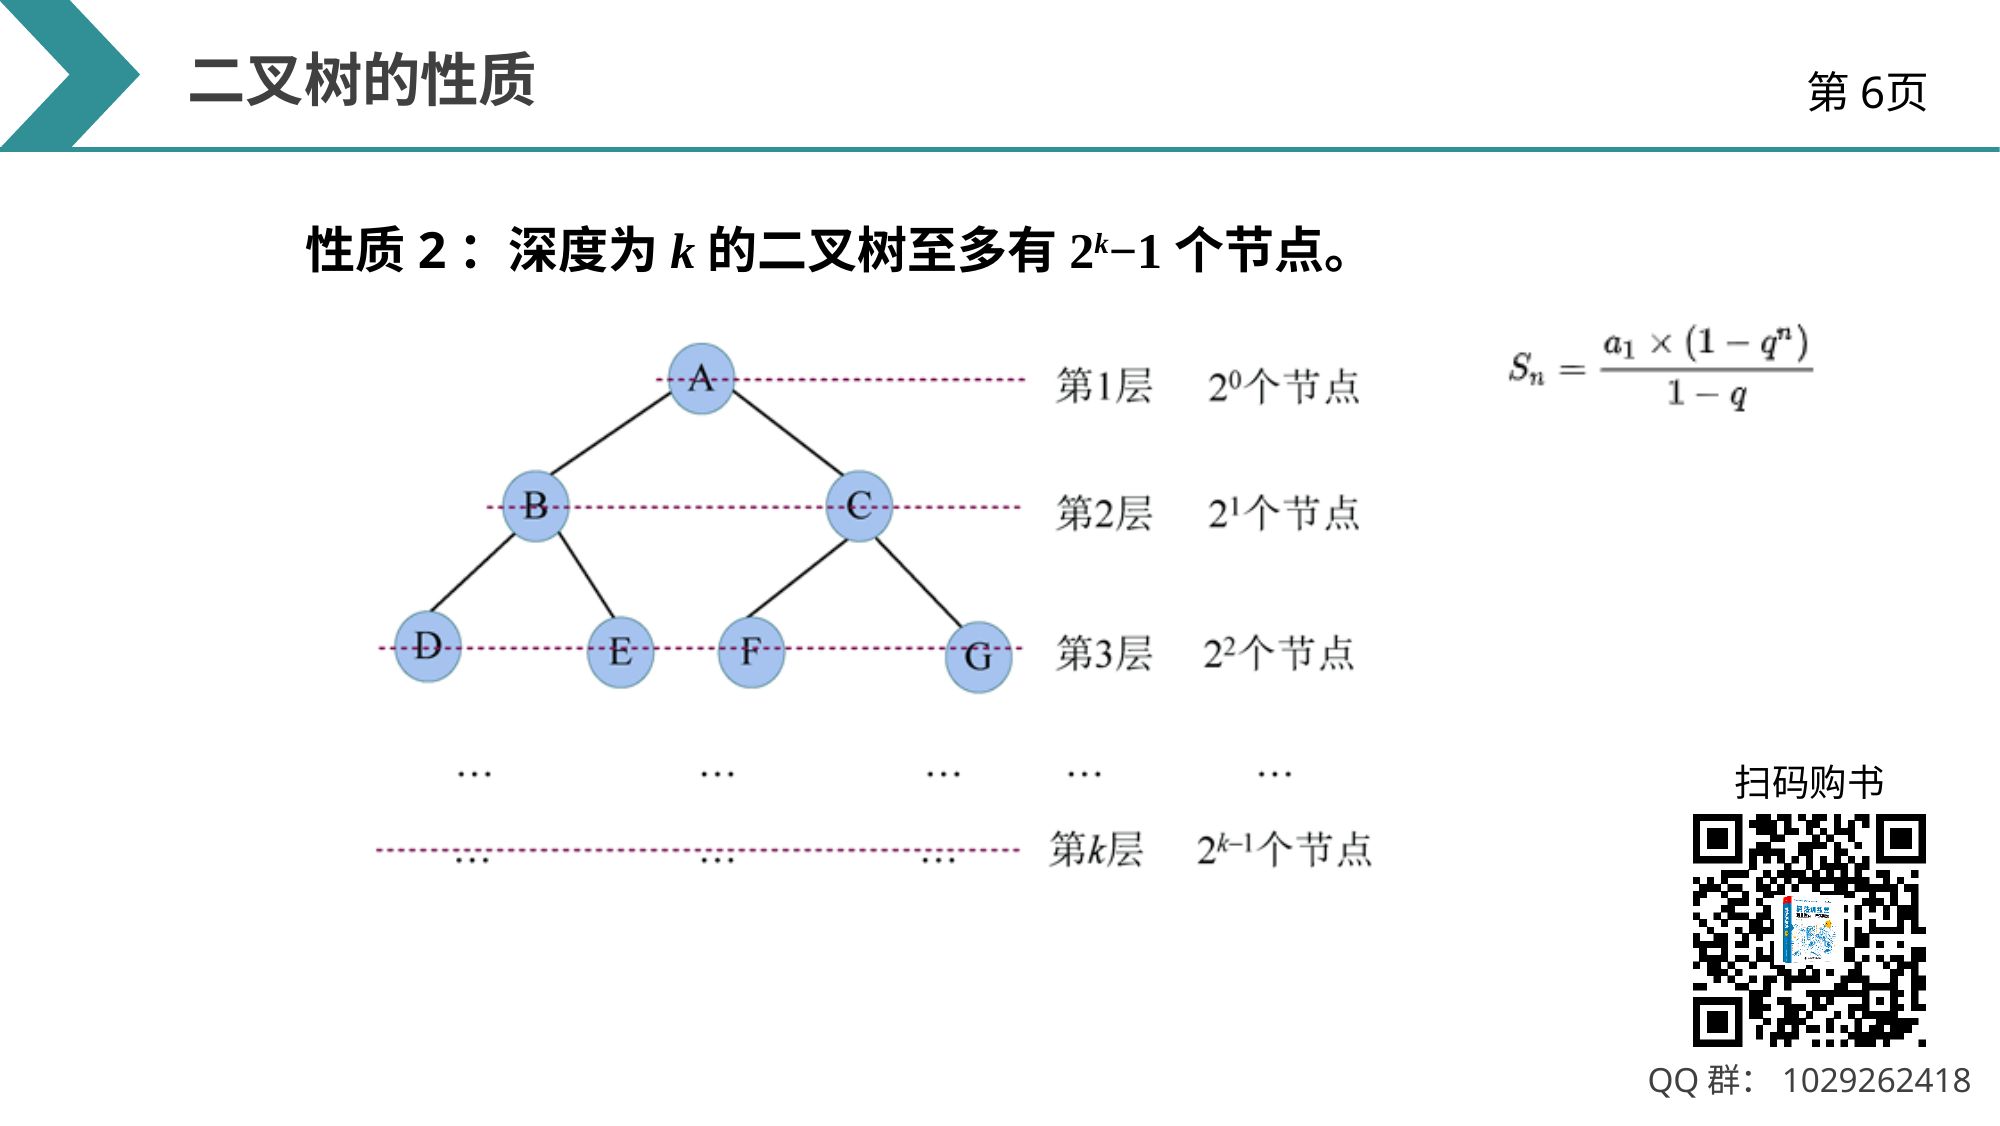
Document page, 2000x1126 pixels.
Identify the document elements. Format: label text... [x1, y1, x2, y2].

picture [373, 337, 1384, 882]
text_box 性质2：深度为k的二叉树至多有2k−1个节点。 [184, 180, 1348, 286]
picture [1483, 314, 1829, 414]
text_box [1634, 751, 1985, 1108]
text_box [0, 0, 142, 148]
text_box 二叉树的性质 [173, 35, 823, 121]
